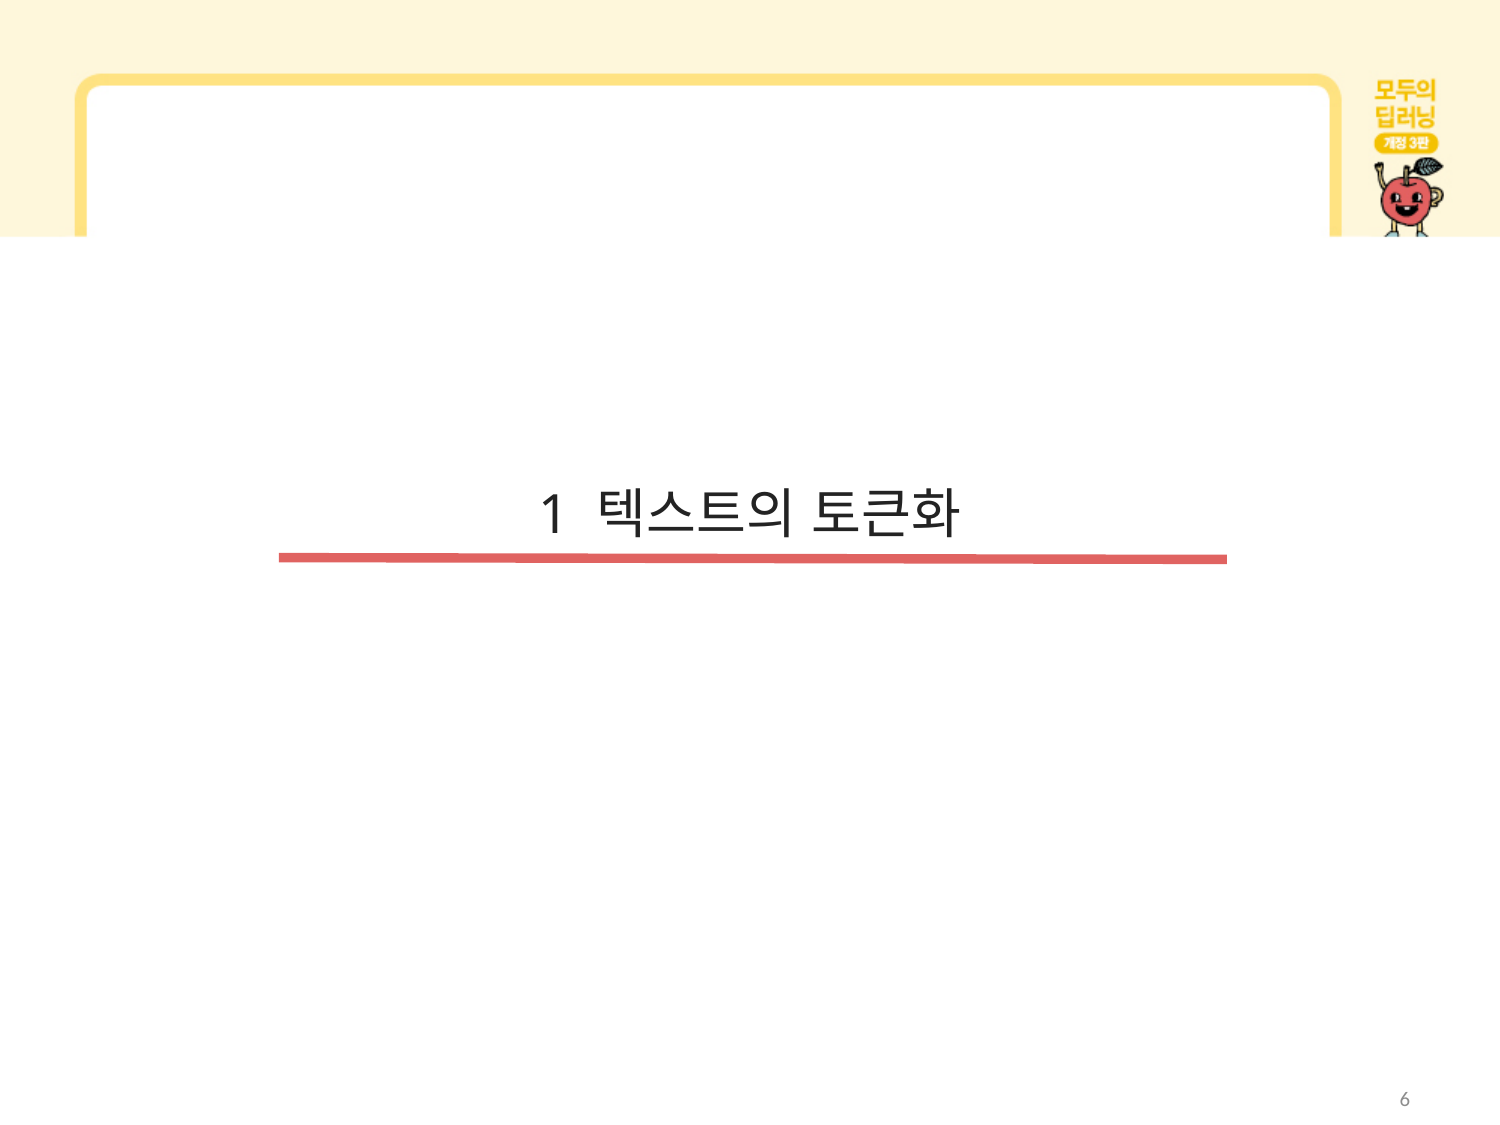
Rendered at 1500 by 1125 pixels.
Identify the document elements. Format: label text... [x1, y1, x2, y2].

text_box 1 텍스트의 토큰화 [87, 420, 1413, 552]
slide_number 6 [1074, 1074, 1425, 1123]
picture [0, 0, 1500, 1125]
